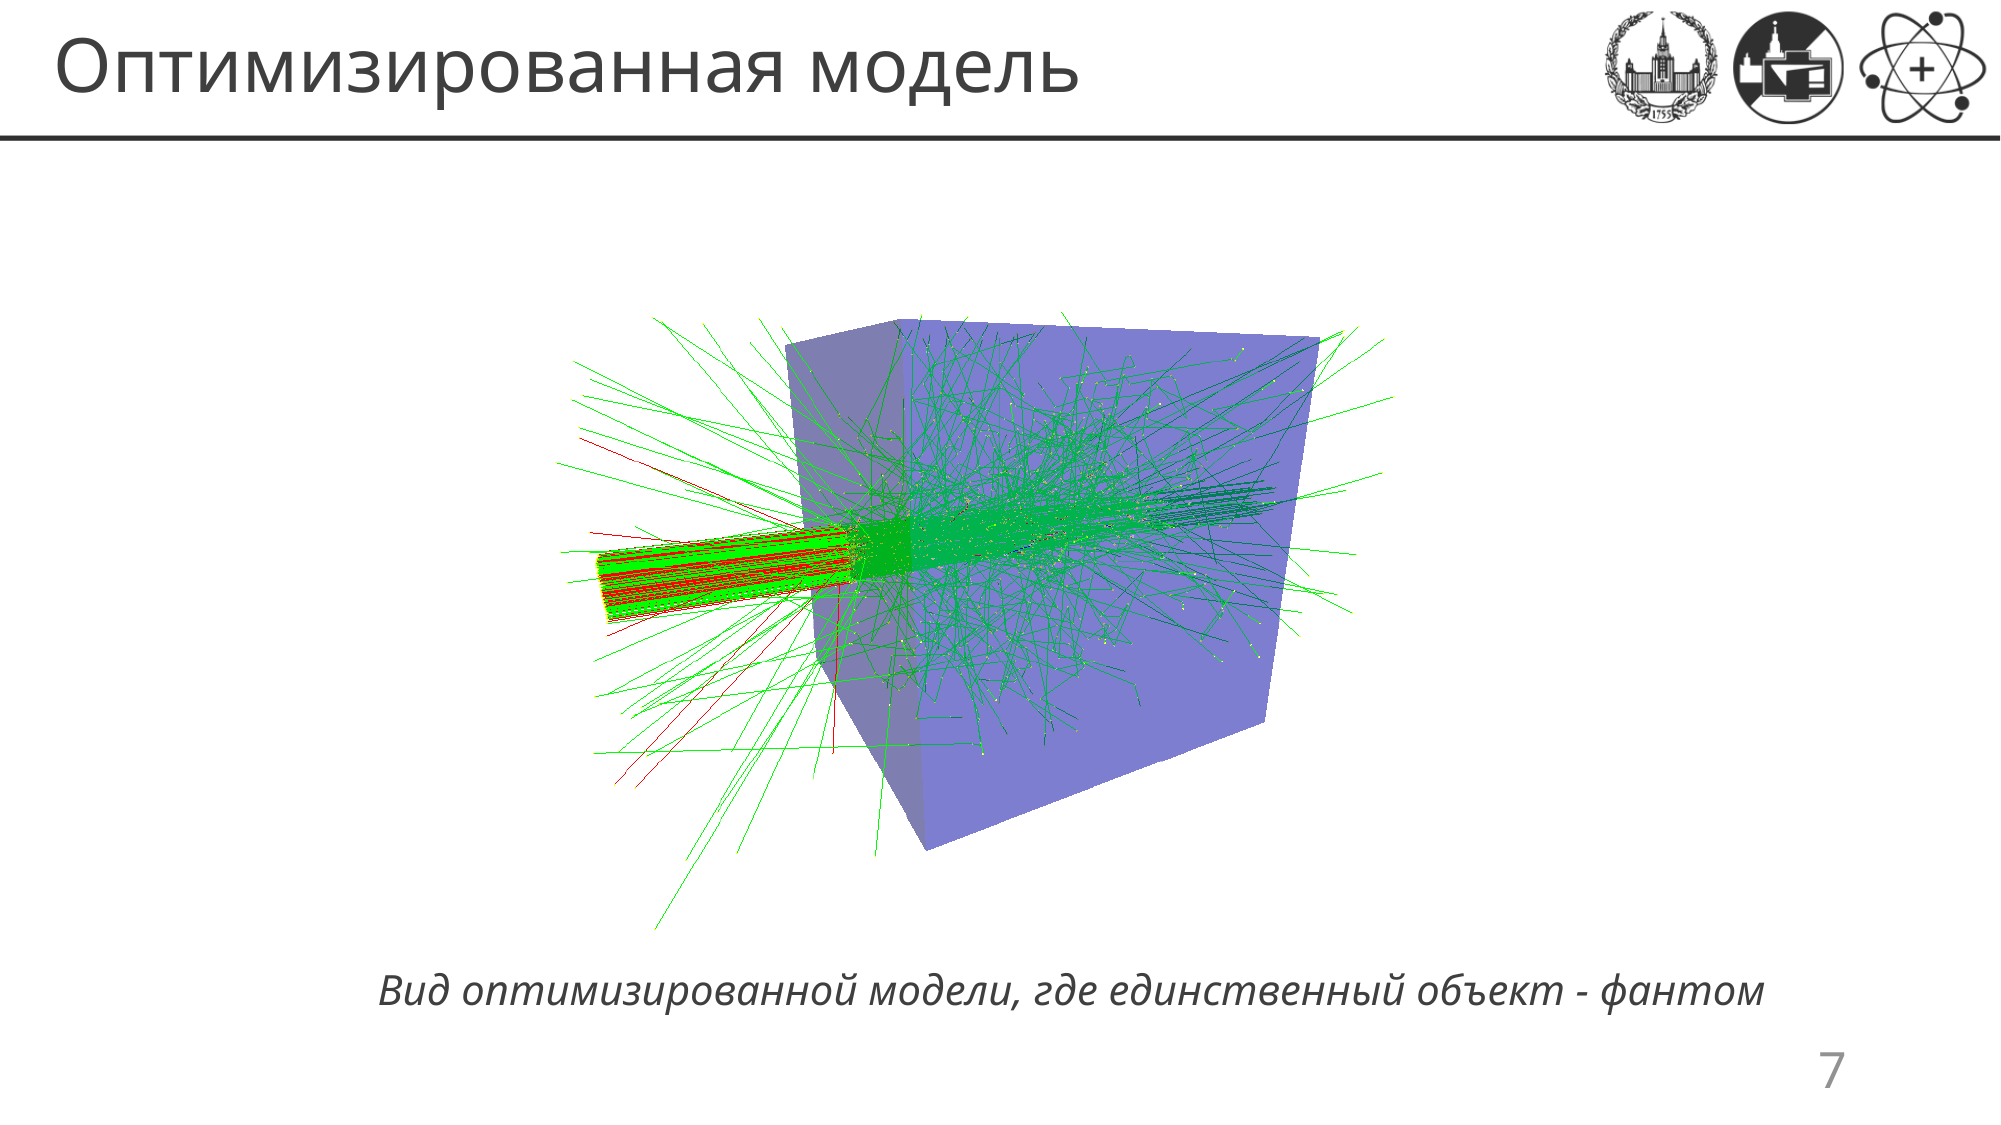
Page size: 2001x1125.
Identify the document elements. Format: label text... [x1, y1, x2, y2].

list Вид оптимизированной модели, где единственный объект - фантом [362, 961, 2000, 1085]
slide_number 7 [1412, 1042, 1863, 1103]
picture [0, 0, 2001, 1125]
title Оптимизированная модель [38, 0, 1578, 137]
